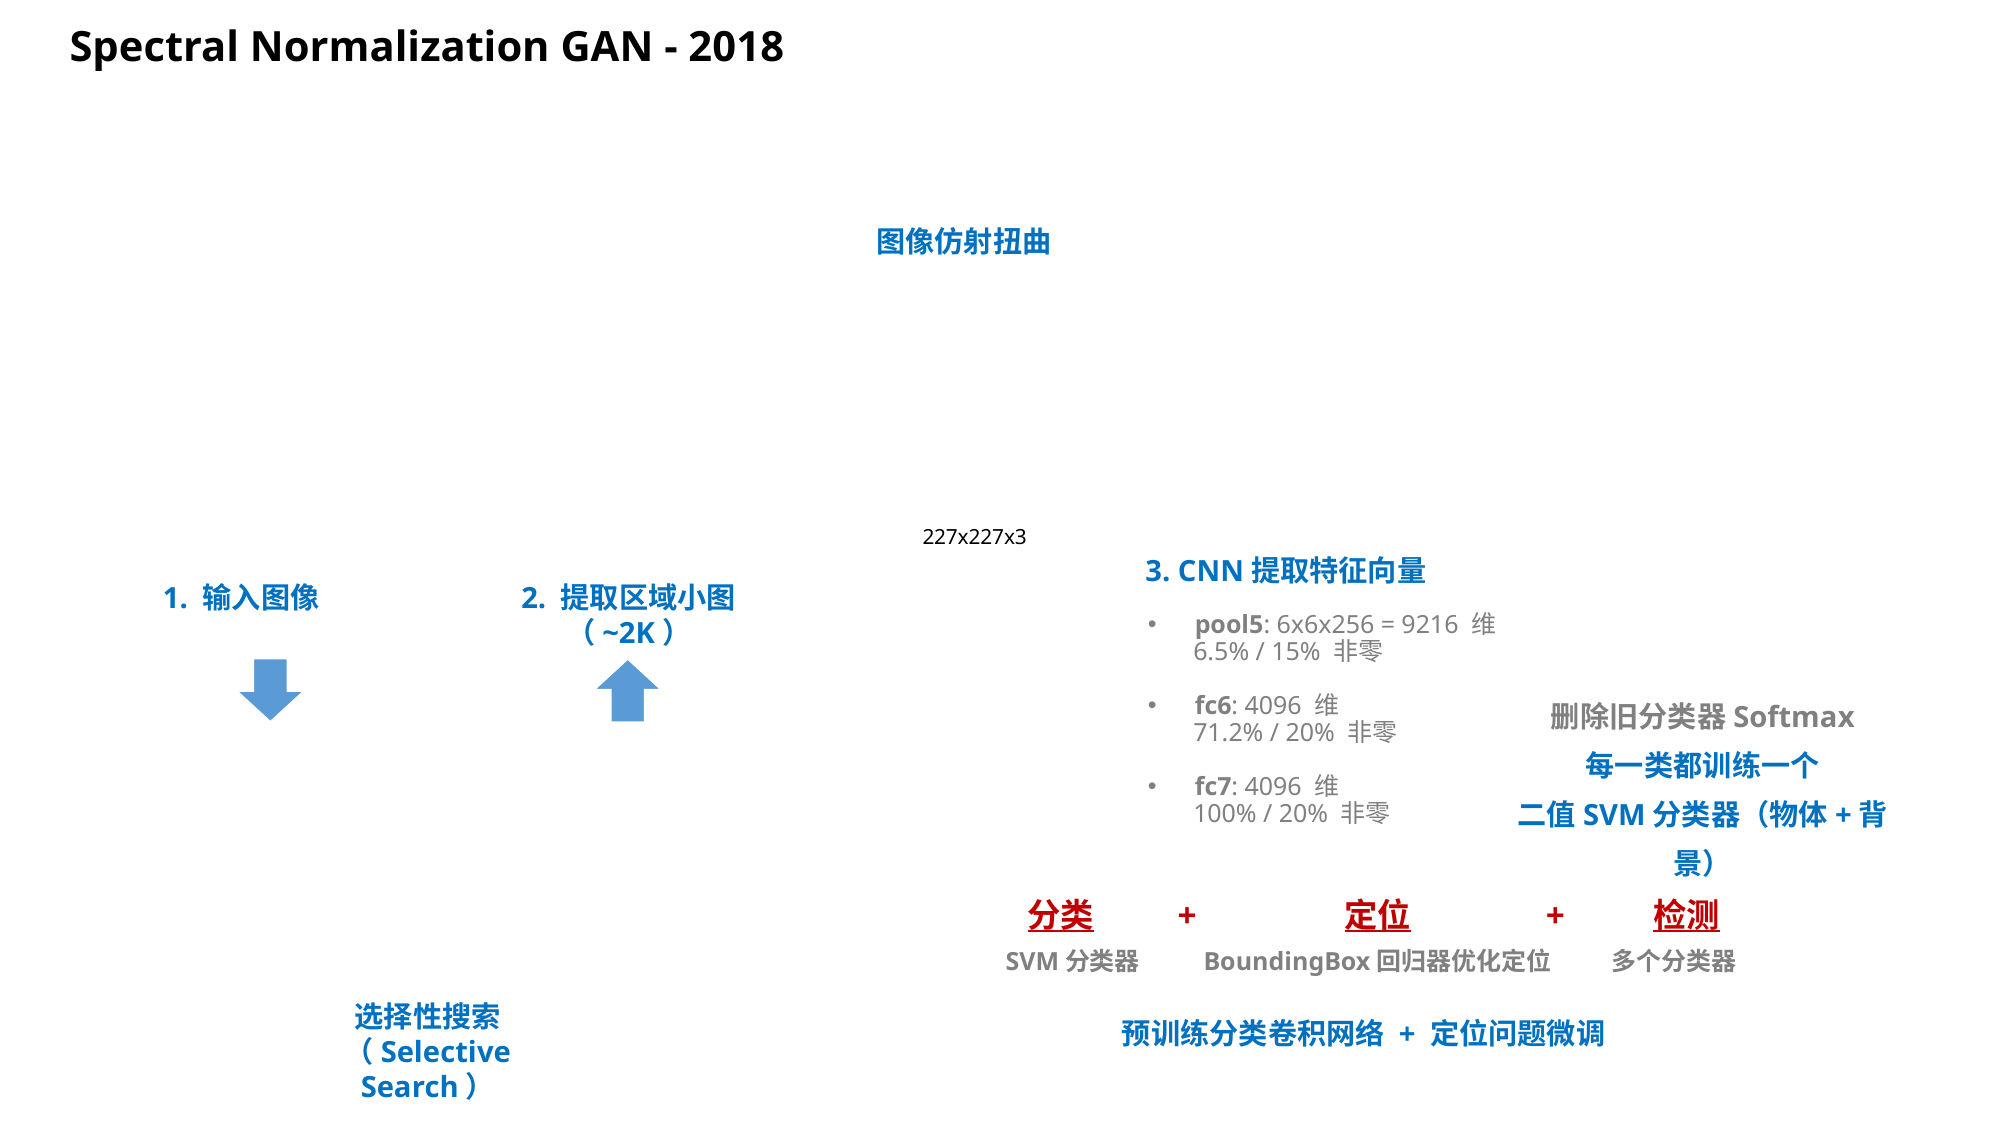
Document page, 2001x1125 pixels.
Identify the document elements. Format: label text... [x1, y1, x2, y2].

text_box 图像仿射扭曲 [839, 215, 1089, 266]
text_box [230, 656, 310, 725]
text_box 227x227x3 [903, 516, 1046, 556]
text_box Spectral Normalization GAN - 2018 [54, 11, 953, 77]
text_box pool5: 6x6x256 = 9216 维 6.5% / 15% 非零 fc6: 4096 维 71.2% / 20% 非零 fc7: 4096 维 100% / 20% 非零 [1133, 604, 1534, 835]
text_box 预训练分类卷积网络 + 定位问题微调 [1069, 1008, 1659, 1058]
text_box 选择性搜索（Selective Search） [263, 990, 593, 1111]
text_box [588, 655, 668, 725]
text_box 删除旧分类器Softmax 每一类都训练一个 二值SVM分类器（物体+背景） [1493, 677, 1913, 888]
text_box 3. CNN提取特征向量 [1121, 544, 1451, 595]
text_box 分类 + 定位 + 检测 SVM分类器 BoundingBox回归器优化定位 多个分类器 [952, 870, 1796, 983]
text_box 2. 提取区域小图（~2K） [464, 571, 794, 657]
text_box 1. 输入图像 [126, 571, 356, 622]
